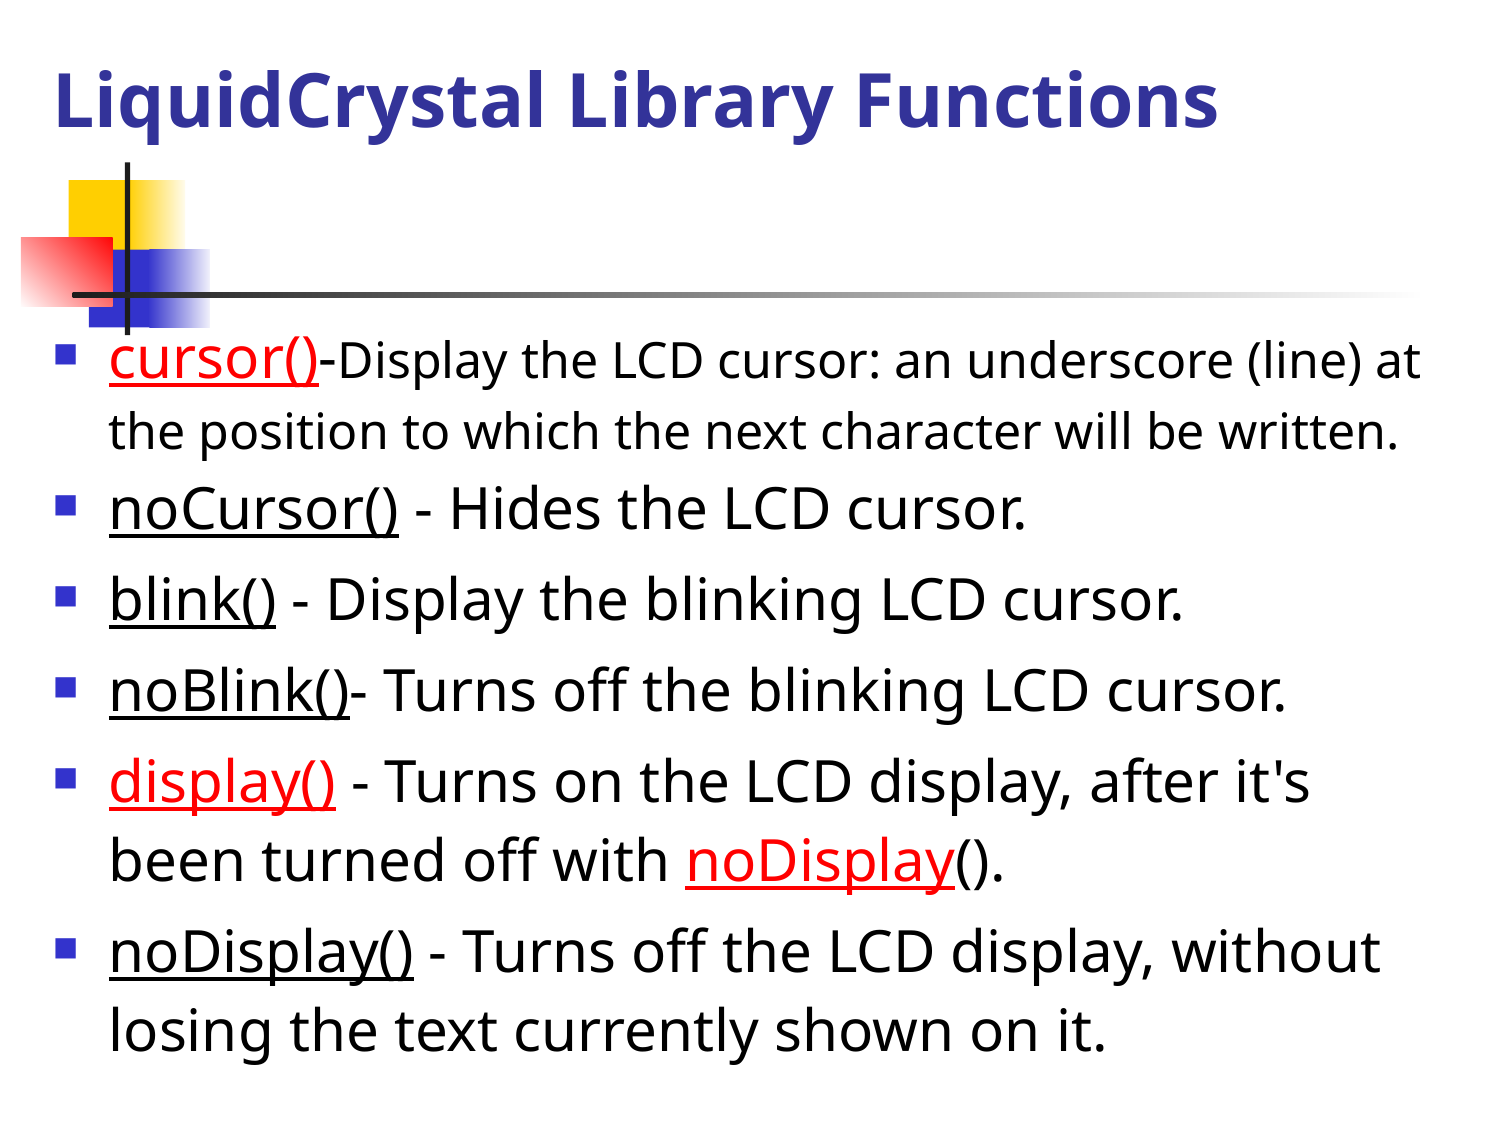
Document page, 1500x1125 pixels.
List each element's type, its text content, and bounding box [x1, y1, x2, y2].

title LiquidCrystal Library Functions [37, 35, 1468, 150]
list cursor()-Display the LCD cursor: an underscore (line) at the position to which the next character will be written. noCursor() - Hides the LCD cursor. blink() - Display the blinking LCD cursor. noBlink()- Turns off the blinking LCD cursor. display() - Turns on the LCD display, after it's been turned off with noDisplay(). noDisplay() - Turns off the LCD display, without losing the text currently shown on it. [37, 312, 1469, 1075]
